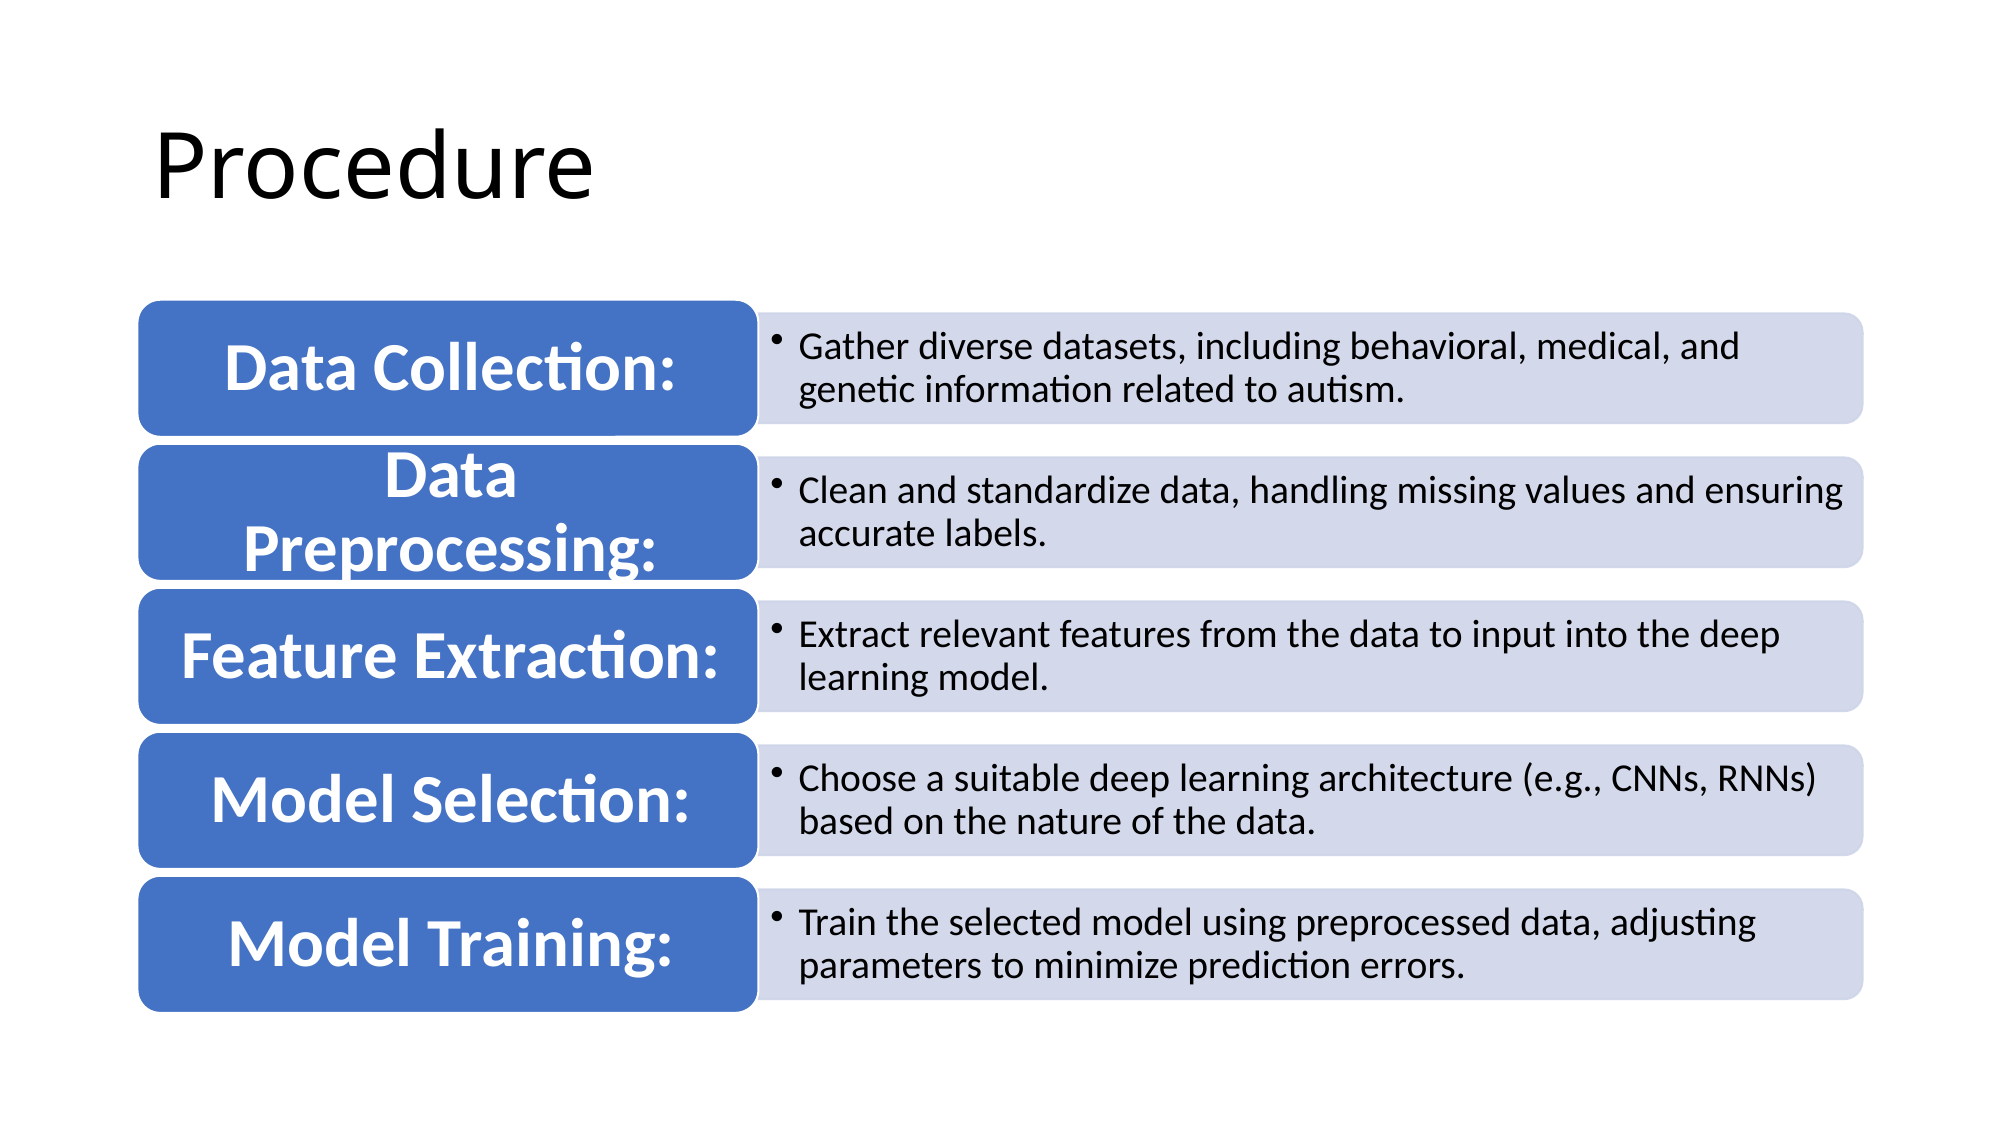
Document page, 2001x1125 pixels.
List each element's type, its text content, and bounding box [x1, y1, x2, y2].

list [137, 299, 1863, 1014]
title Procedure [137, 59, 1863, 278]
